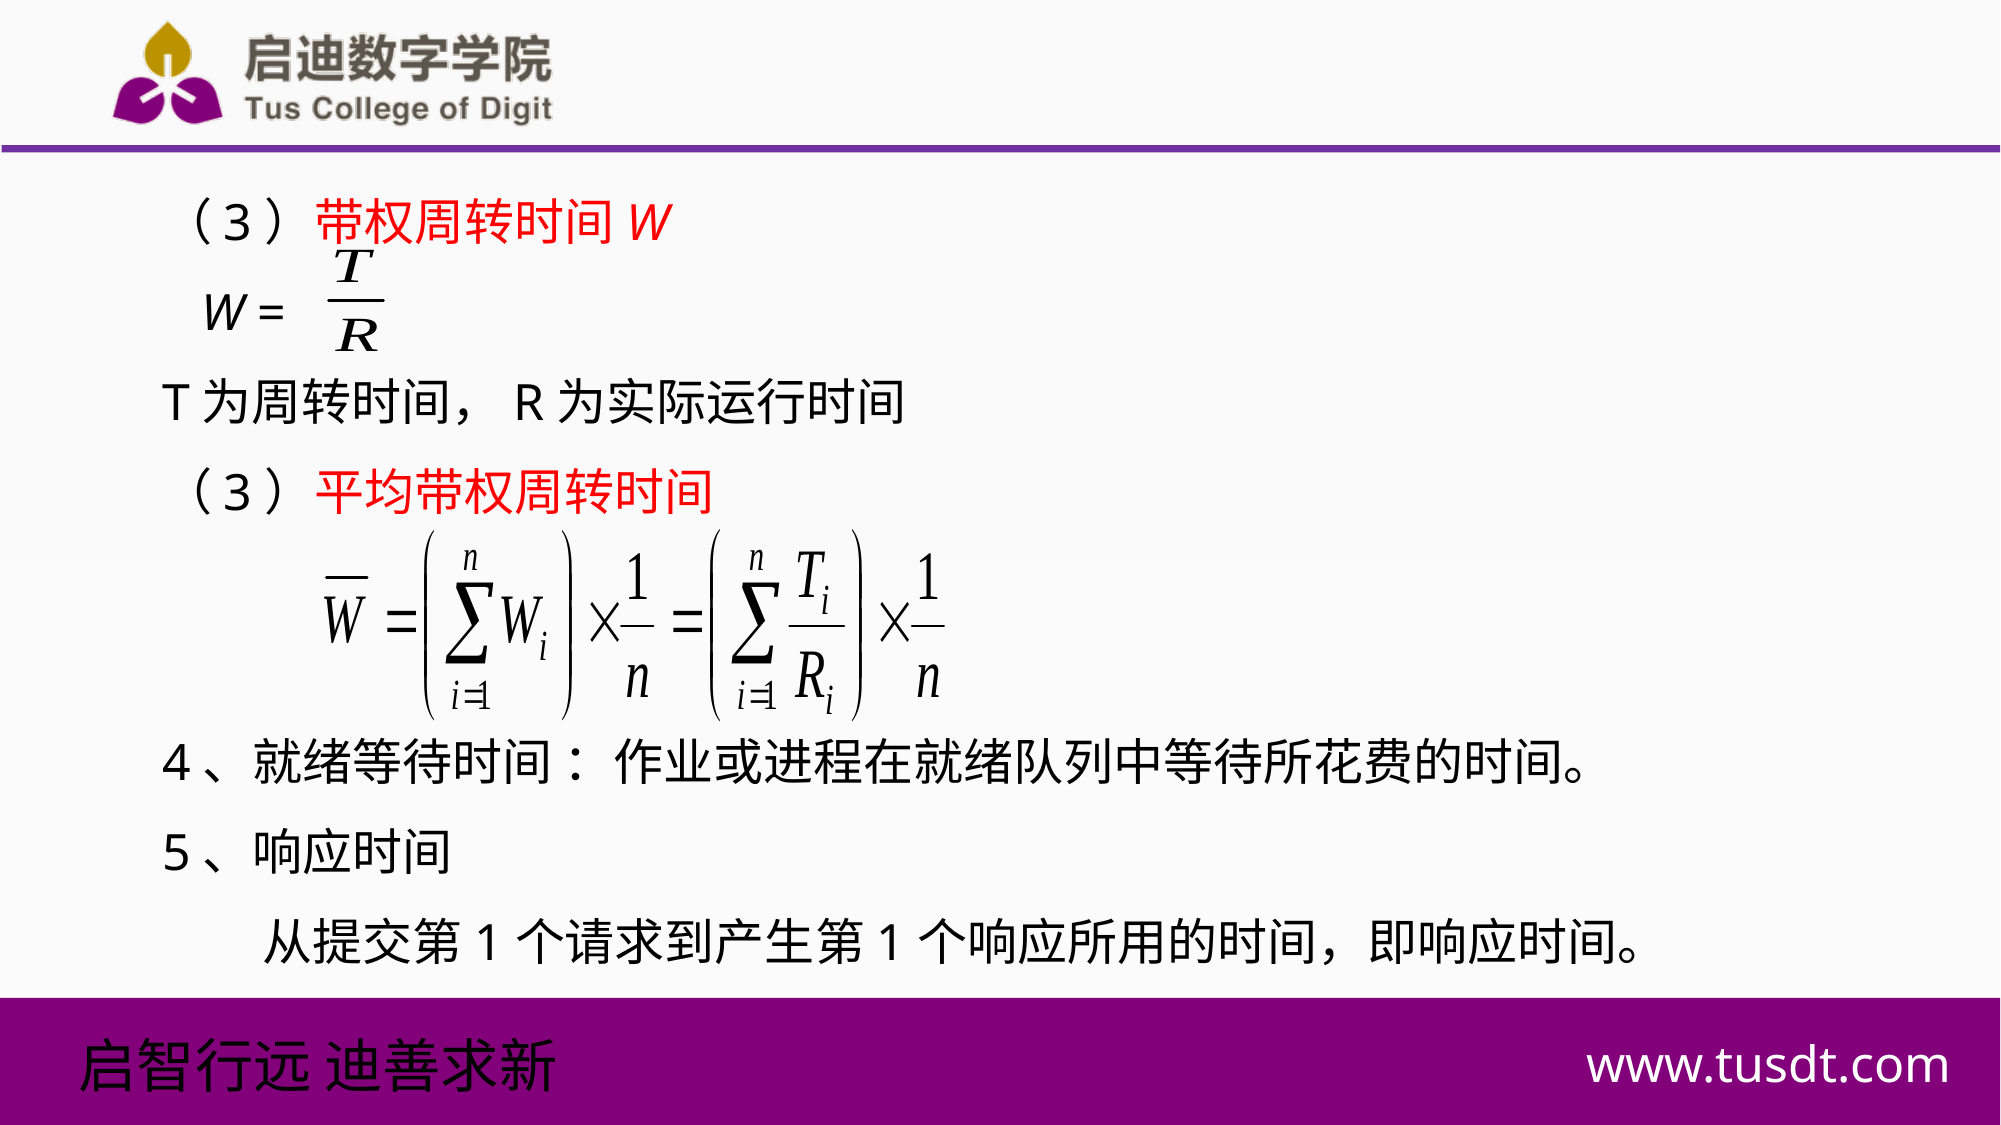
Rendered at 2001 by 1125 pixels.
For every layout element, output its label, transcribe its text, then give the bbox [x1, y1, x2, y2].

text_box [316, 510, 955, 736]
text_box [316, 234, 400, 363]
picture [106, 11, 562, 134]
text_box （3）带权周转时间W W = T为周转时间，R为实际运行时间 （3）平均带权周转时间 4、就绪等待时间 ：作业或进程在就绪队列中等待所花费的时间。 5、响应时间 从提交第1个请求到产生第1个响应所用的时间，即响应时间。 [147, 153, 1873, 978]
